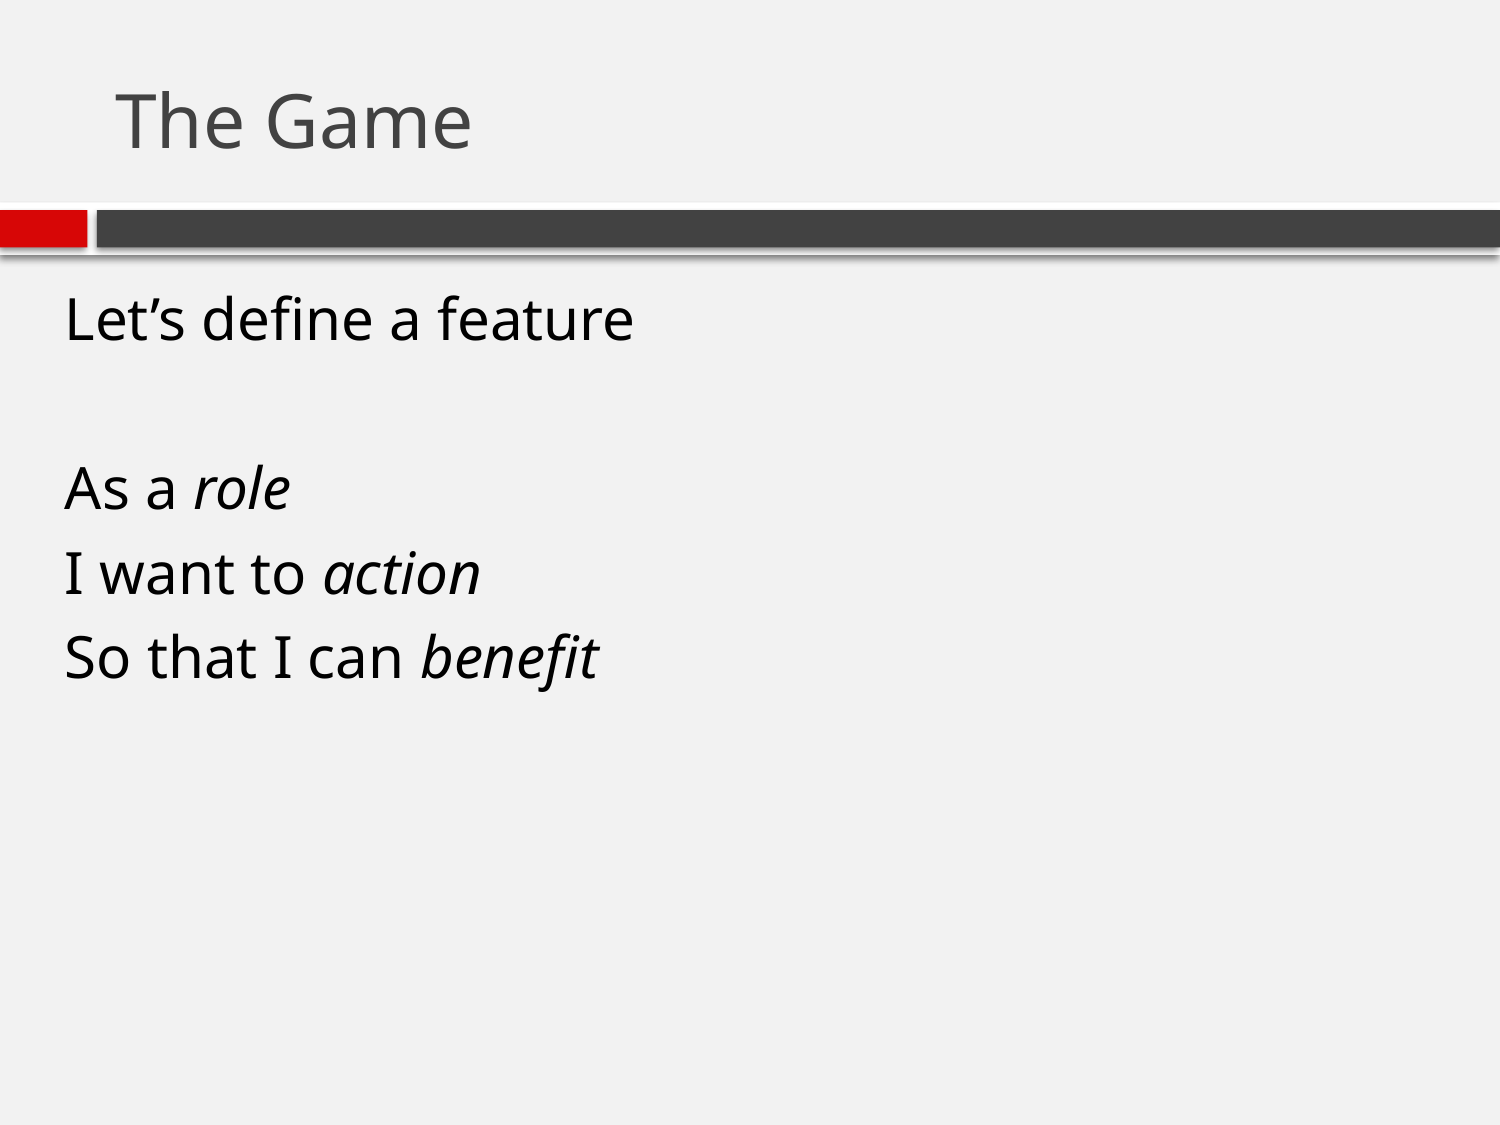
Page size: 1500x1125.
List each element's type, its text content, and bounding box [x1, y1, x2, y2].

title The Game [100, 37, 1439, 200]
list Let’s define a feature As a role I want to action So that I can benefit [50, 275, 1463, 963]
